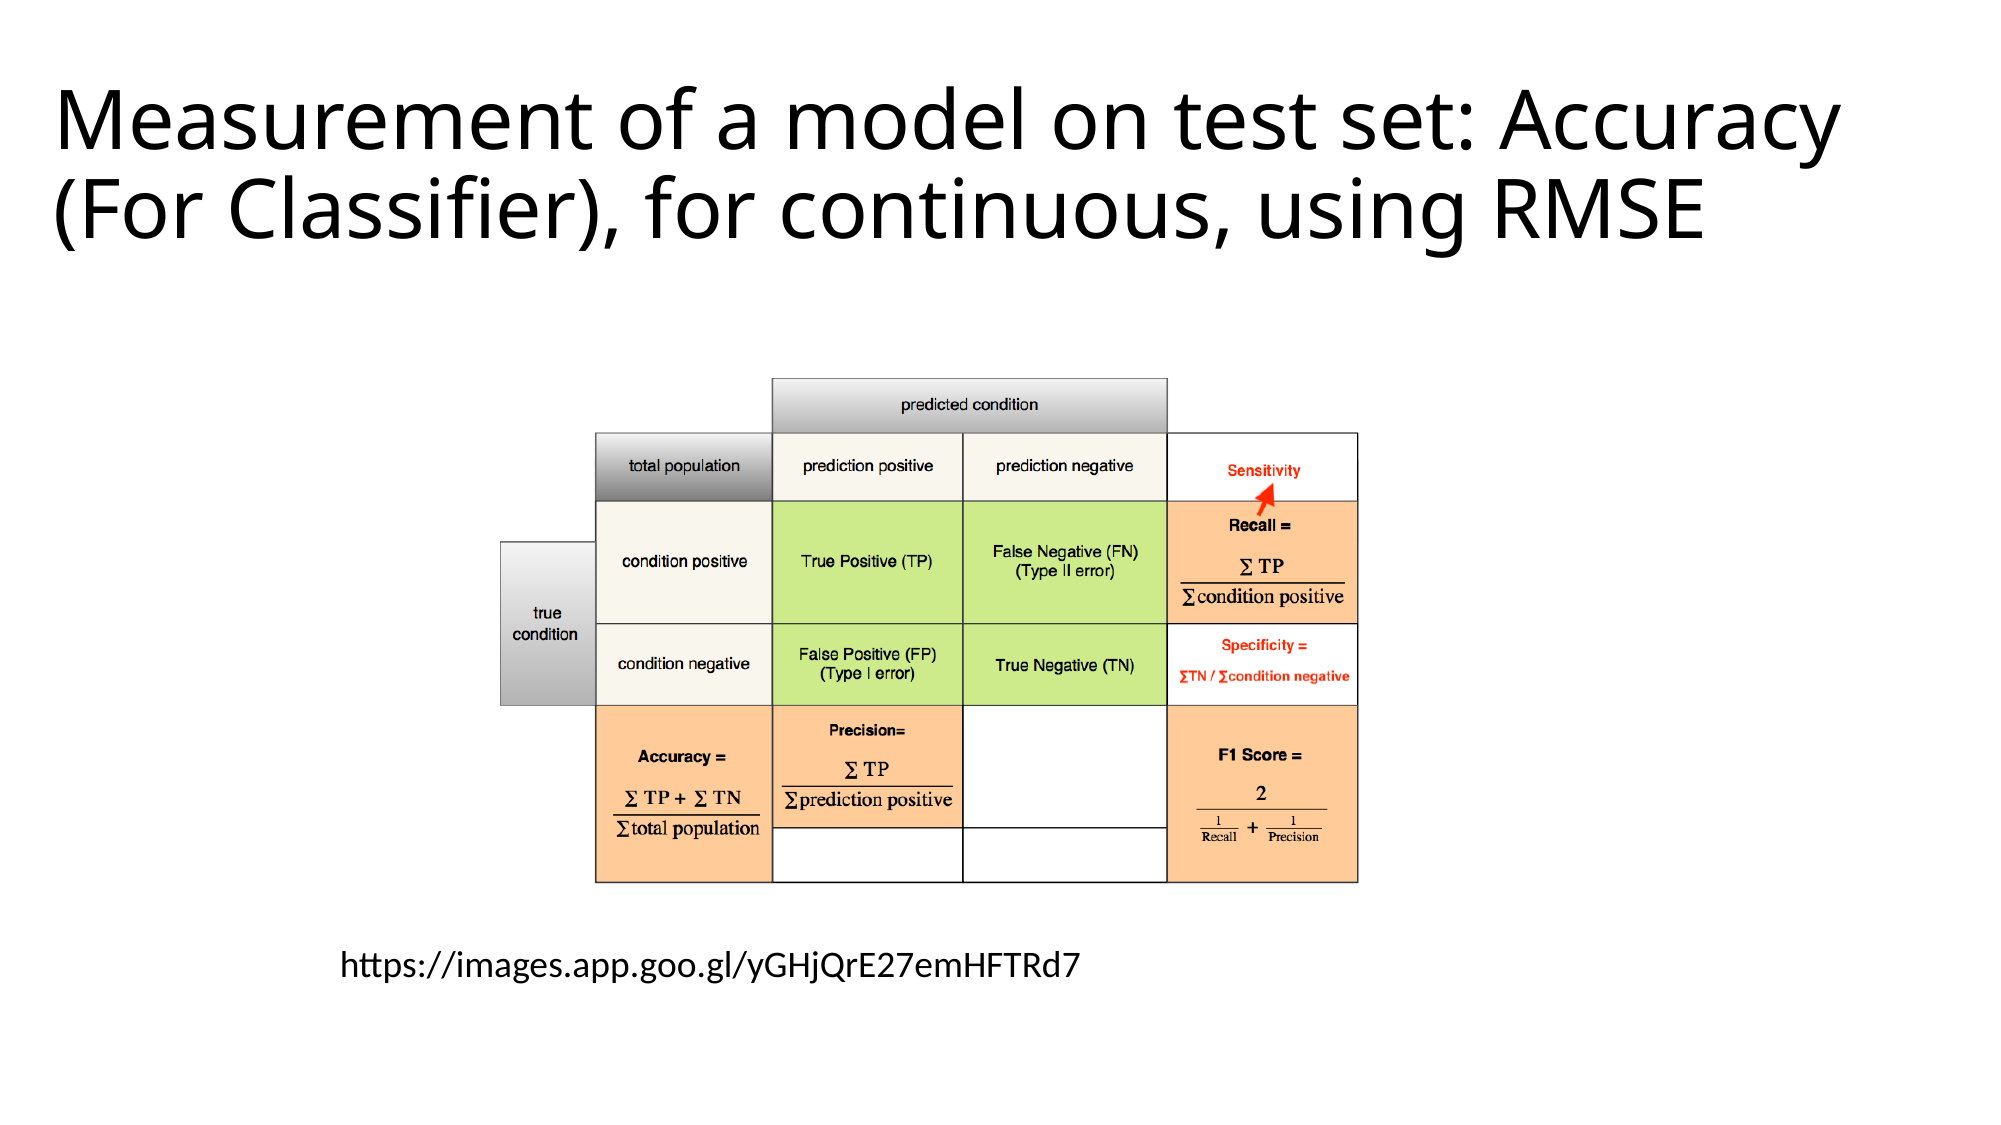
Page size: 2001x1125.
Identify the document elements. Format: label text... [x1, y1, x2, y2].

text_box https://images.app.goo.gl/yGHjQrE27emHFTRd7 [324, 932, 1659, 993]
title Measurement of a model on test set: Accuracy (For Classifier), for continuous, using RMSE [38, 38, 1866, 297]
picture [500, 378, 1360, 884]
